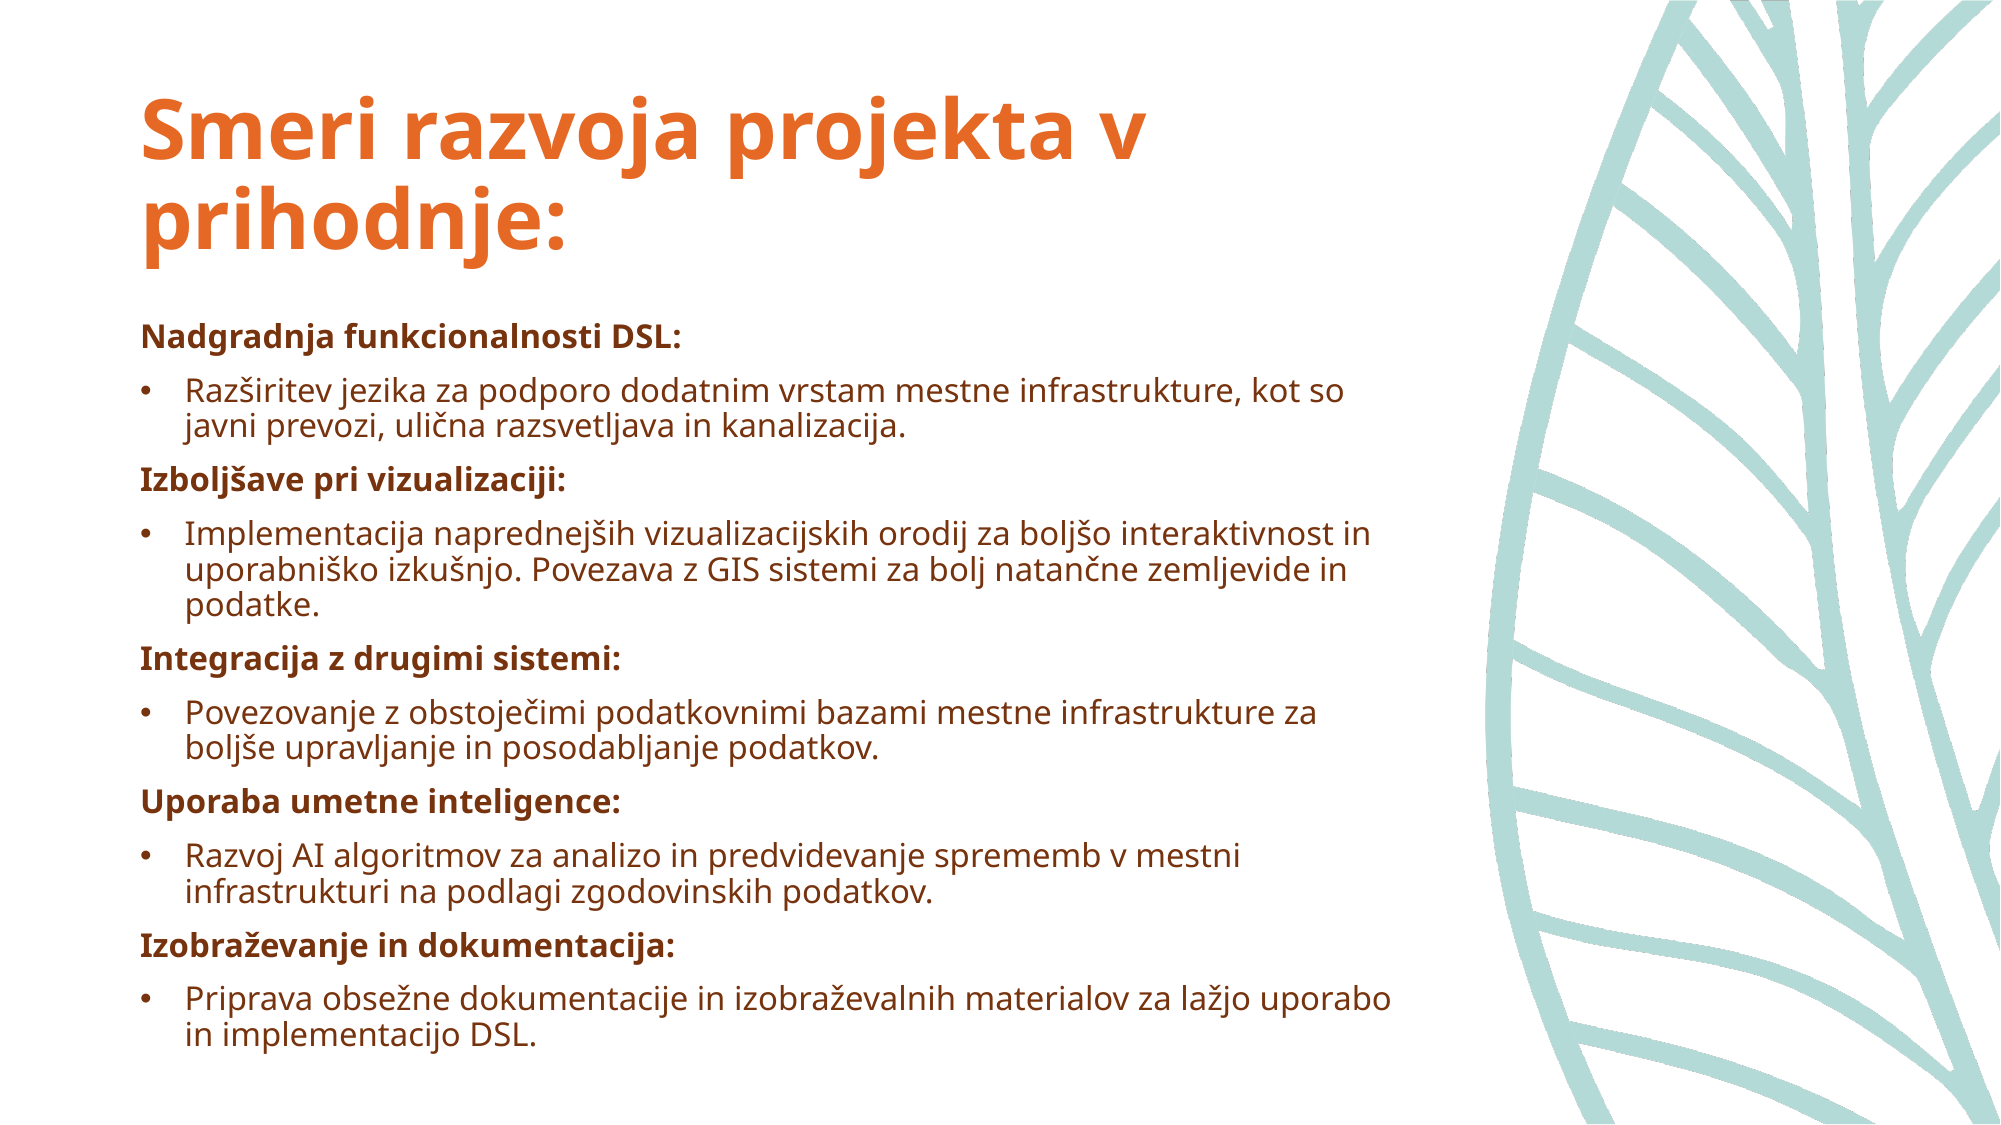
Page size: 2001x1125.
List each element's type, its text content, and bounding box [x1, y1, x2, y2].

title Smeri razvoja projekta v prihodnje: [125, 79, 1188, 275]
picture [1485, 0, 2000, 1125]
list Nadgradnja funkcionalnosti DSL: Razširitev jezika za podporo dodatnim vrstam mestne infrastrukture, kot so javni prevozi, ulična razsvetljava in kanalizacija. Izboljšave pri vizualizaciji: Implementacija naprednejših vizualizacijskih orodij za boljšo interaktivnost in uporabniško izkušnjo. Povezava z GIS sistemi za bolj natančne zemljevide in podatke. Integracija z drugimi sistemi: Povezovanje z obstoječimi podatkovnimi bazami mestne infrastrukture za boljše upravljanje in posodabljanje podatkov. Uporaba umetne inteligence: Razvoj AI algoritmov za analizo in predvidevanje sprememb v mestni infrastrukturi na podlagi zgodovinskih podatkov. Izobraževanje in dokumentacija: Priprava obsežne dokumentacije in izobraževalnih materialov za lažjo uporabo in implementacijo DSL. [125, 312, 1410, 1068]
